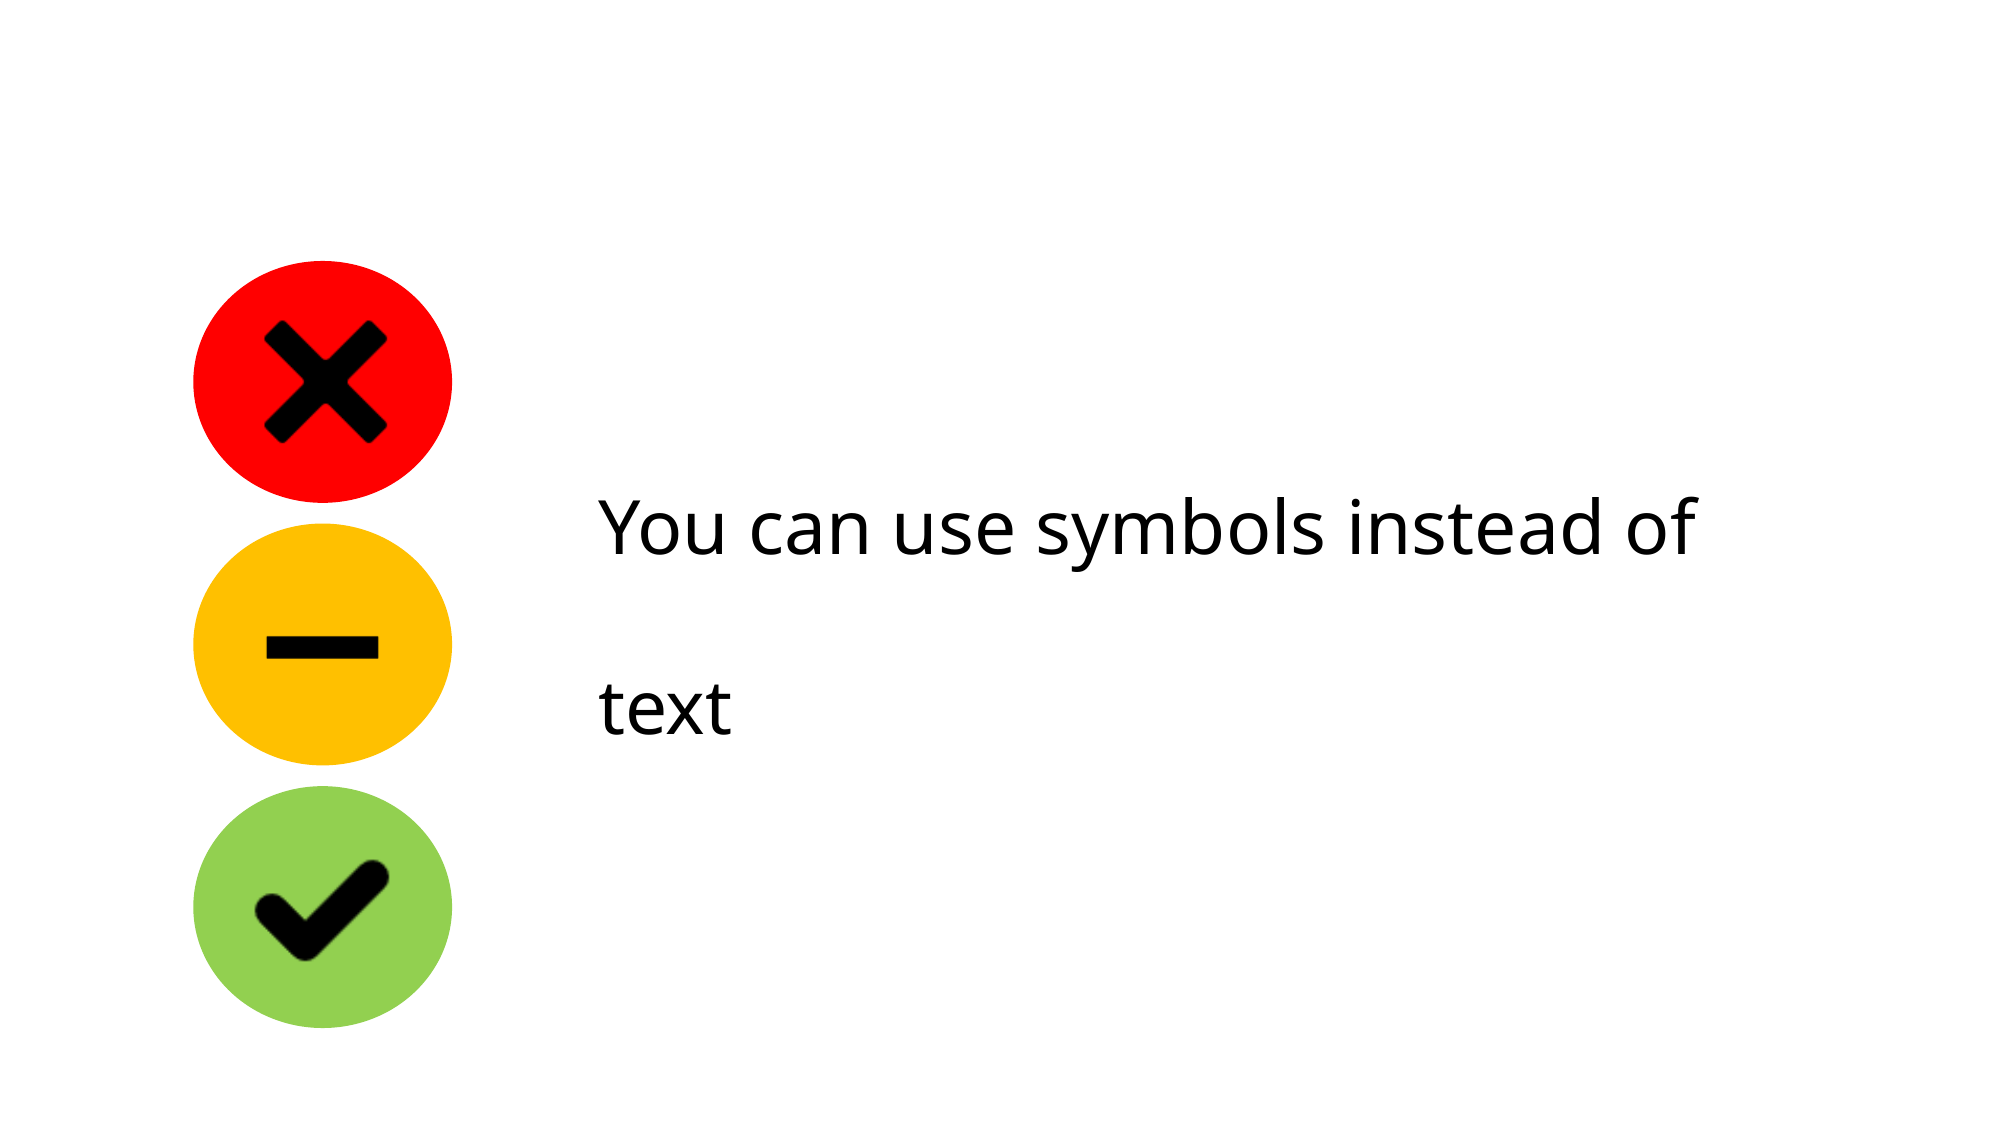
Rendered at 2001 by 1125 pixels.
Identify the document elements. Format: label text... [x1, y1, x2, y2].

picture [222, 810, 423, 1012]
text_box [245, 786, 400, 810]
picture [222, 547, 423, 748]
picture [255, 311, 396, 452]
text_box [246, 523, 400, 547]
text_box [423, 568, 453, 721]
text_box [255, 748, 390, 766]
text_box [193, 831, 222, 984]
text_box [193, 260, 453, 503]
text_box [423, 830, 453, 984]
text_box [258, 1012, 388, 1029]
text_box You can use symbols instead of text [590, 381, 1833, 757]
text_box [193, 568, 222, 721]
